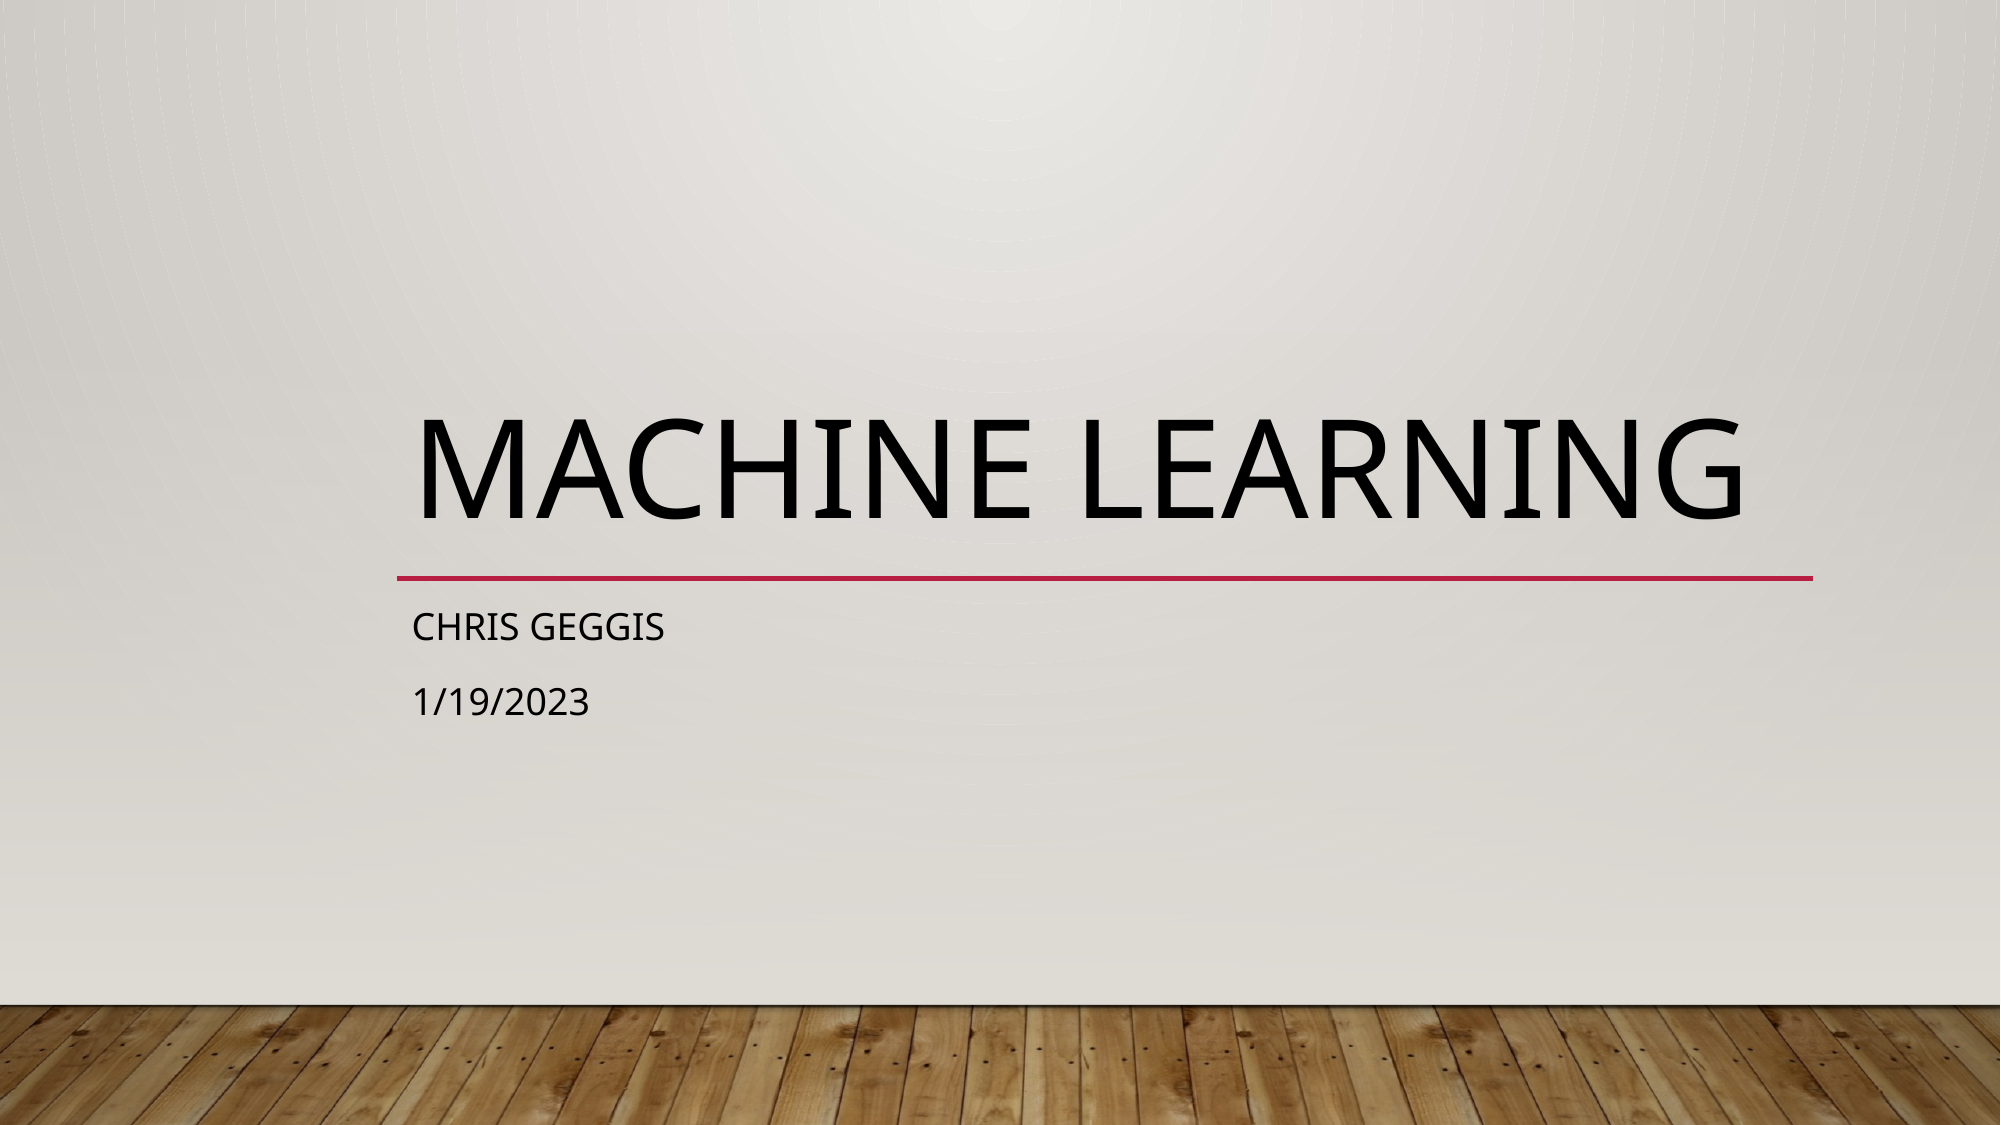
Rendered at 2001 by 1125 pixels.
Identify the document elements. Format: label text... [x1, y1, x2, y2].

picture [0, 1005, 2000, 1125]
title Machine learning [396, 131, 1814, 549]
subtitle Chris Geggis 1/19/2023 [396, 579, 1814, 740]
